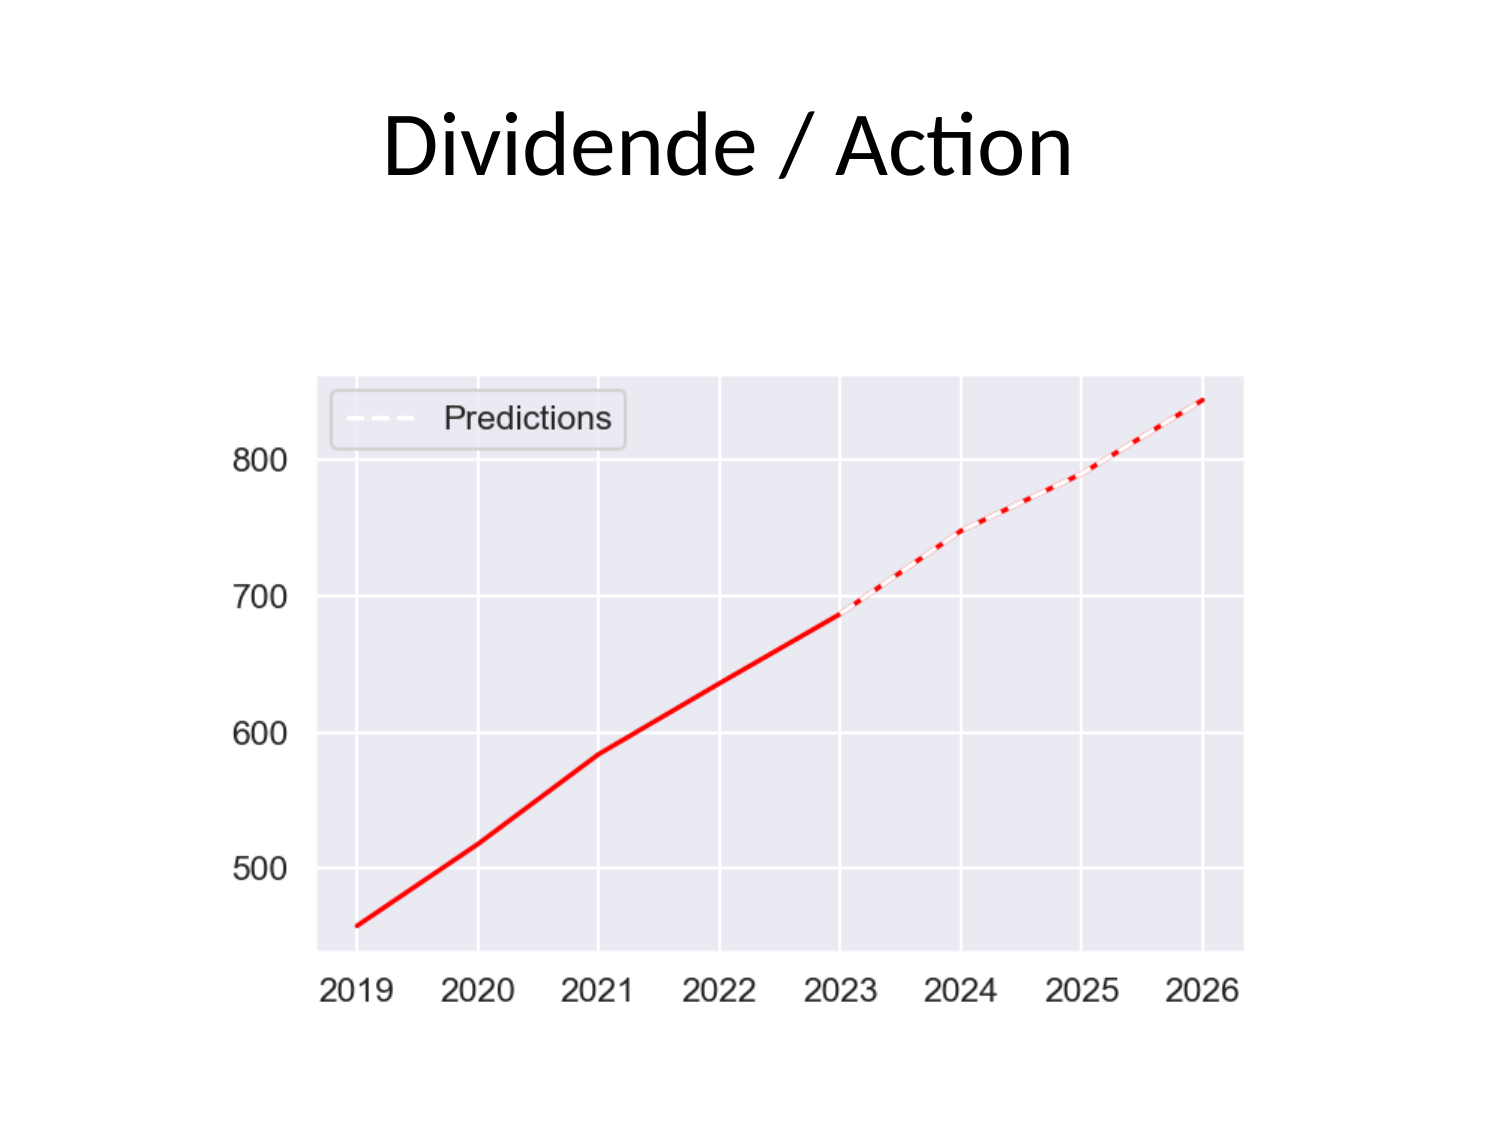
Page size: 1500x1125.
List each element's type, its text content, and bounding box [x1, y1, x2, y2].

title Dividende / Action [75, 45, 1425, 233]
picture [164, 284, 1366, 1036]
